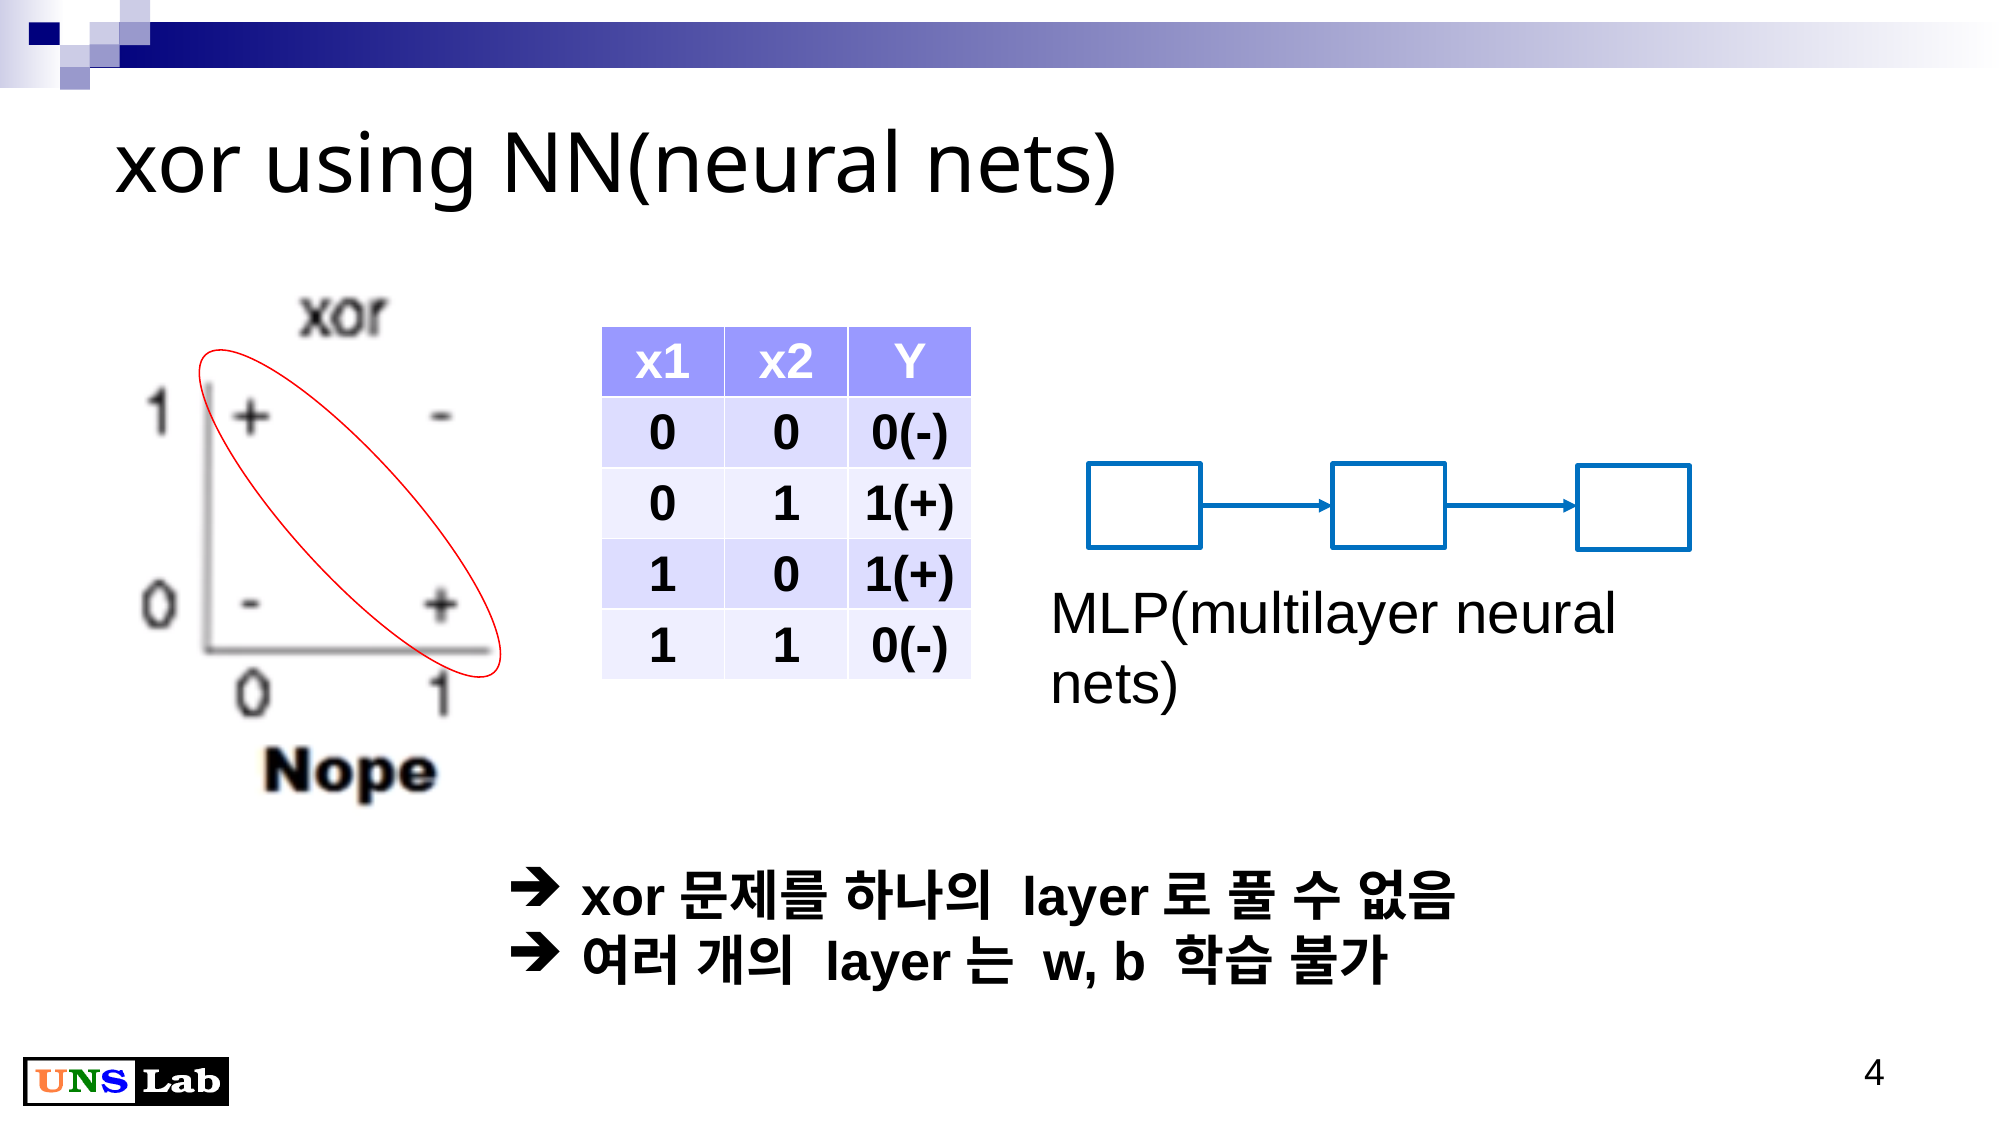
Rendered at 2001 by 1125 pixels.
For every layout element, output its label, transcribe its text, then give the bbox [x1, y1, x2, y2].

table_cell 1 [602, 539, 724, 608]
table_cell 0 [725, 398, 847, 467]
title xor using NN(neural nets) [99, 75, 1900, 244]
picture [23, 1057, 229, 1106]
slide_number 4 [1433, 1024, 1901, 1101]
table_header x2 [725, 327, 847, 396]
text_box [1087, 463, 1690, 550]
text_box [113, 269, 516, 828]
table_cell 1 [725, 469, 847, 538]
table_cell 0(-) [849, 610, 971, 679]
table_cell 0 [602, 469, 724, 538]
table_cell 1(+) [849, 469, 971, 538]
table_cell 1 [602, 610, 724, 679]
table_header Y [849, 327, 971, 396]
table_cell 1 [725, 610, 847, 679]
table_header x1 [602, 327, 724, 396]
table_cell 0(-) [849, 398, 971, 467]
text_box xor문제를 하나의 layer로 풀 수 없음 여러 개의 layer는 w, b 학습 불가 [491, 853, 1508, 999]
table_cell 1(+) [849, 539, 971, 608]
table_cell 0 [725, 539, 847, 608]
text_box MLP(multilayer neural nets) [1035, 568, 1764, 723]
table_cell 0 [602, 398, 724, 467]
